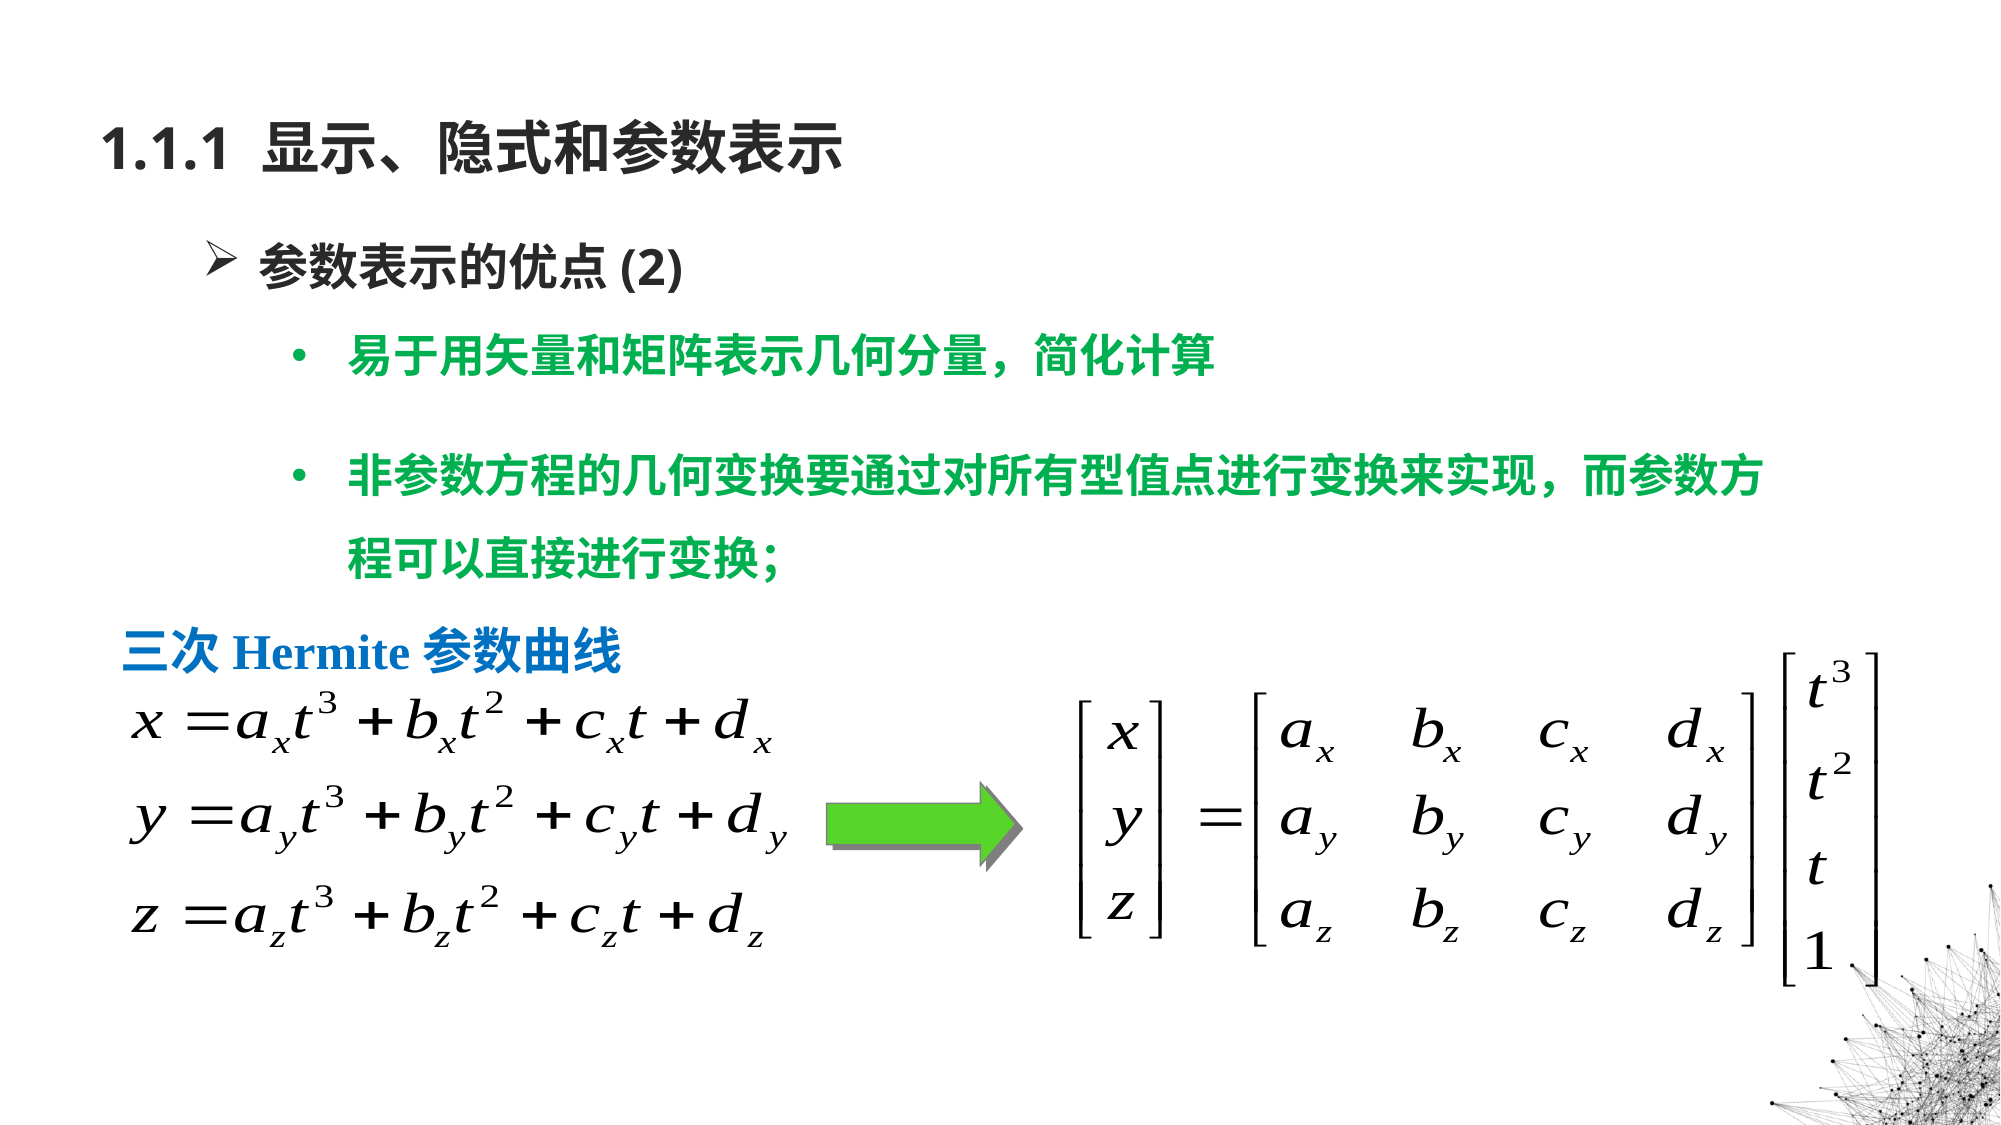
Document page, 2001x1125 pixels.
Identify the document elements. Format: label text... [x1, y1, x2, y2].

picture [1700, 882, 2001, 1125]
title 1.1.1 显示、隐式和参数表示 [91, 30, 1798, 272]
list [117, 676, 806, 961]
text_box 三次Hermite参数曲线 [105, 612, 878, 688]
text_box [1062, 640, 1904, 1000]
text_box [826, 782, 1023, 871]
list 参数表示的优点(2) 易于用矢量和矩阵表示几何分量，简化计算 非参数方程的几何变换要通过对所有型值点进行变换来实现，而参数方程可以直接进行变换； [125, 207, 1827, 884]
